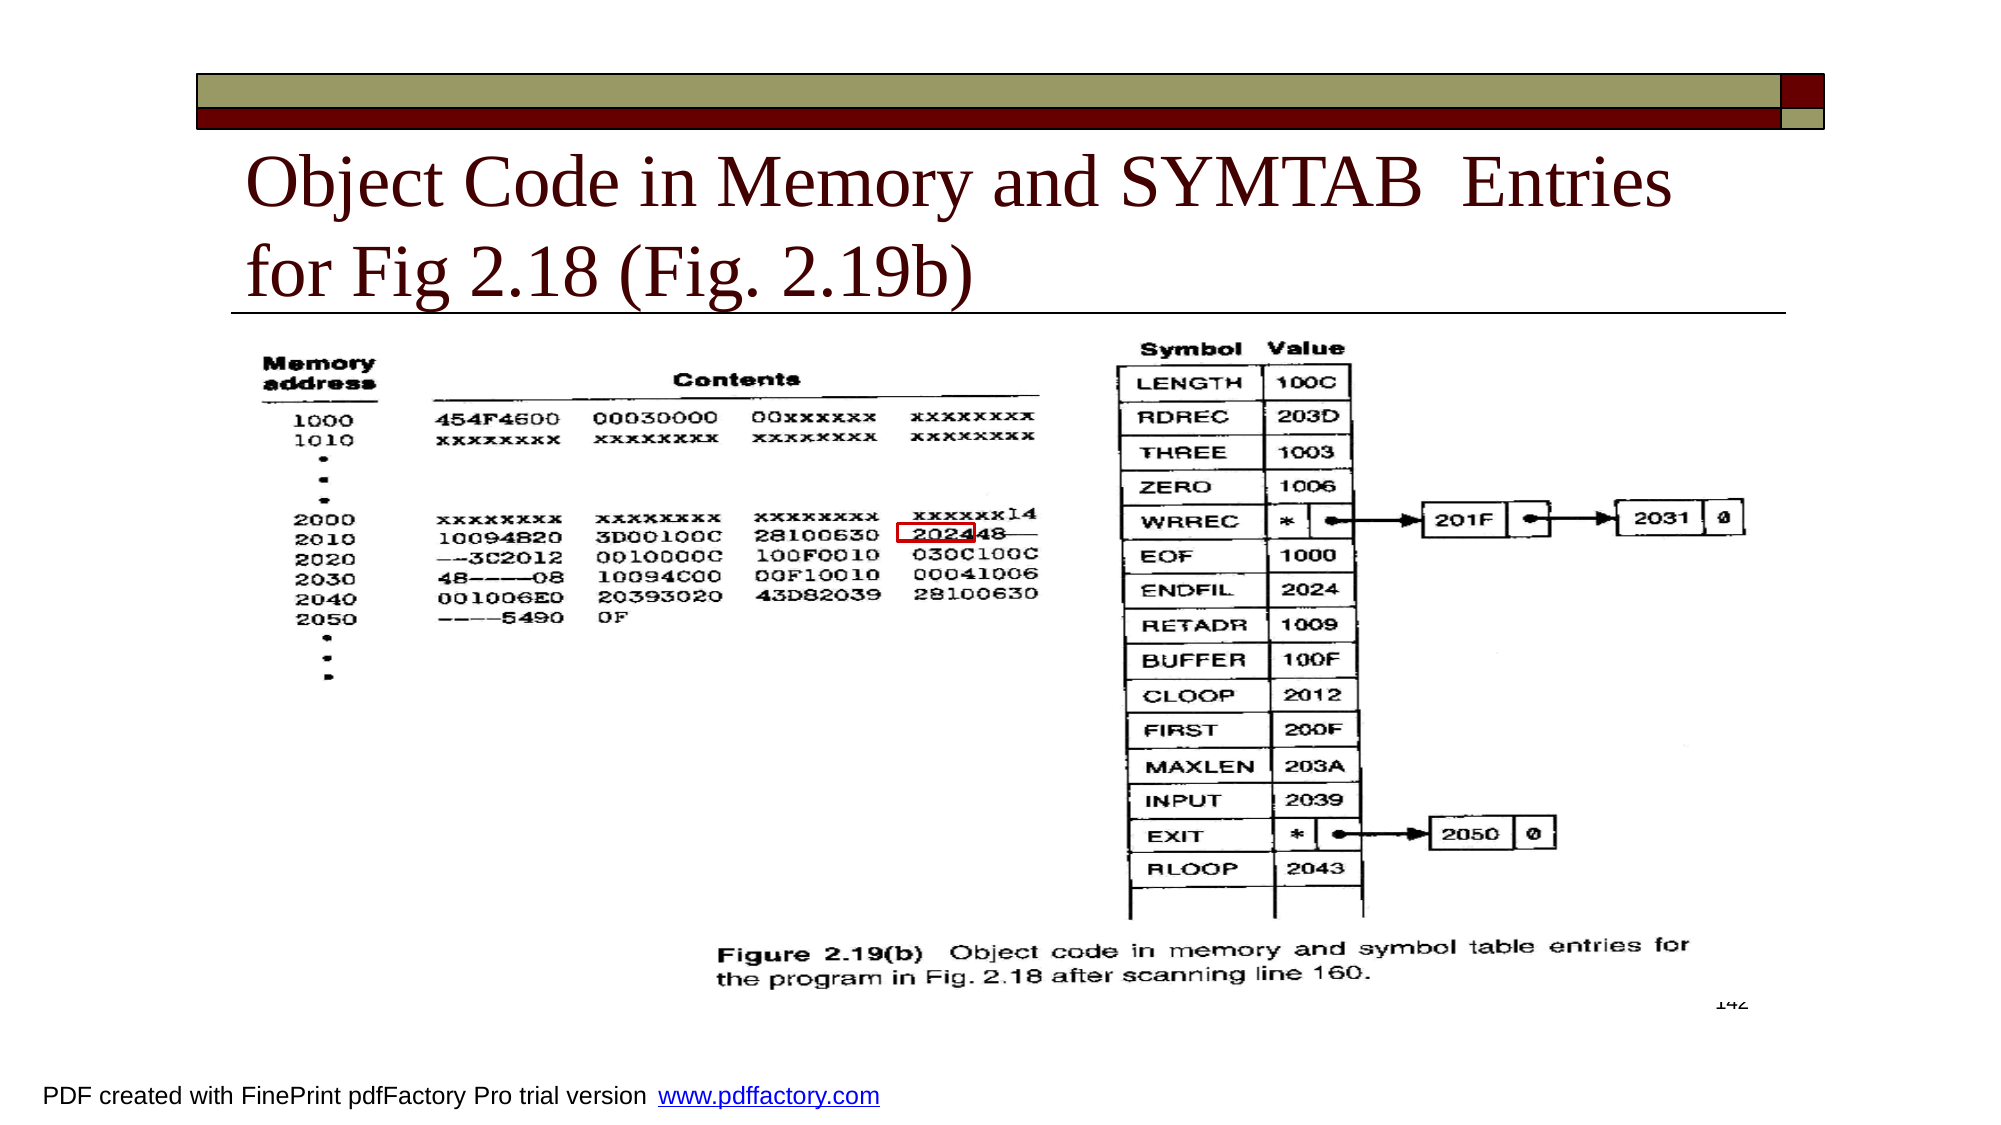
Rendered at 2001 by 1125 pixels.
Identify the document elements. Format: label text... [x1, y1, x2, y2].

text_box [196, 73, 1826, 131]
text_box PDF created with FinePrint pdfFactory Pro trial version www.pdffactory.com [40, 1079, 1007, 1110]
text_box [232, 326, 1757, 1003]
title Object Code in Memory and SYMTAB Entries for Fig 2.18 (Fig. 2.19b) [226, 142, 1774, 319]
